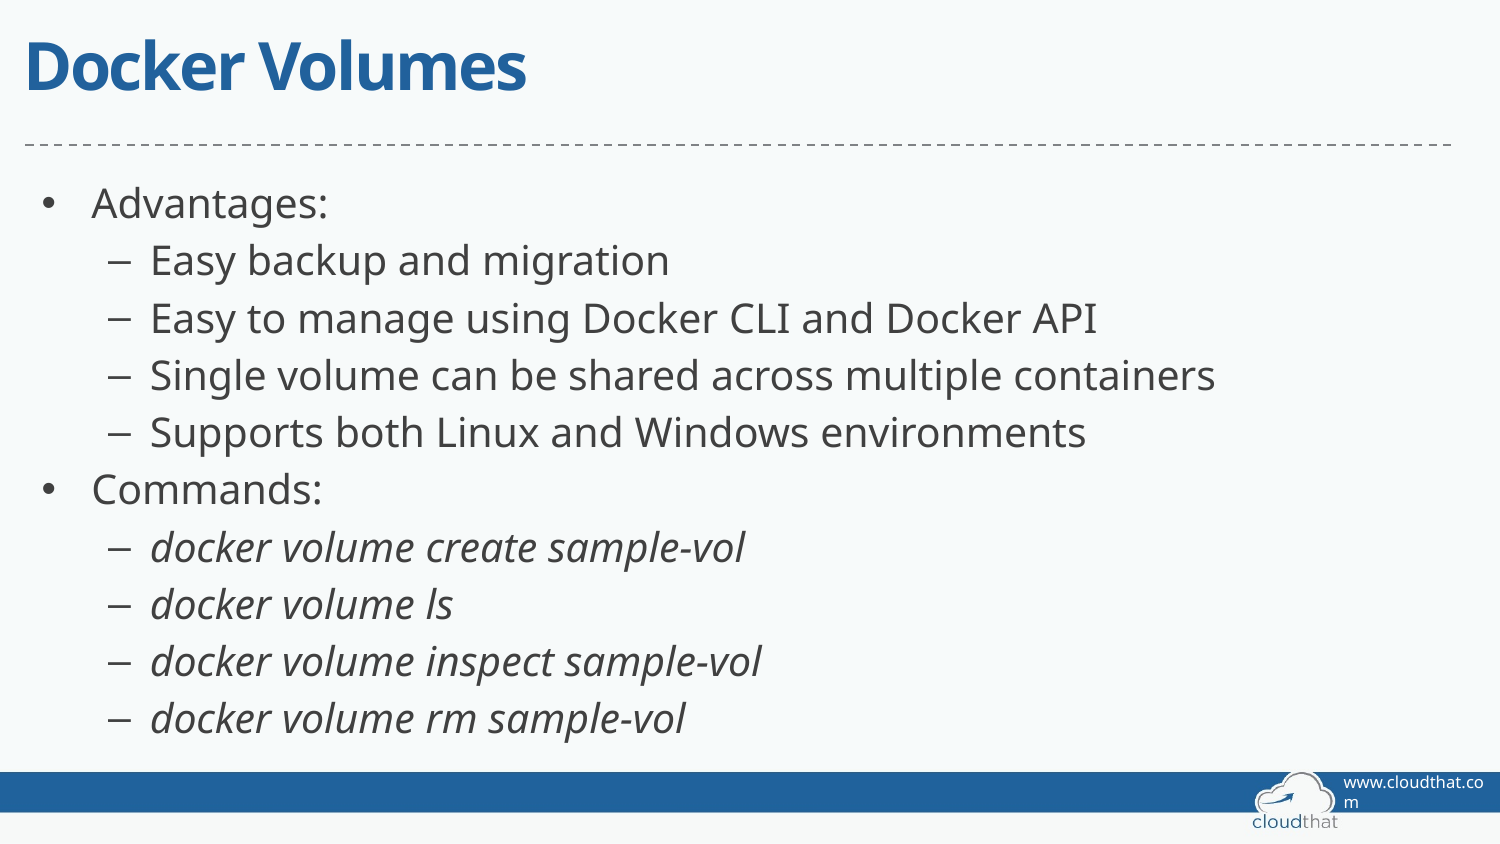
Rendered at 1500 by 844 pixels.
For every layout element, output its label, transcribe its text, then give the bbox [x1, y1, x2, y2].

list Advantages: Easy backup and migration Easy to manage using Docker CLI and Docker API Single volume can be shared across multiple containers Supports both Linux and Windows environments Commands: docker volume create sample-vol docker volume ls docker volume inspect sample-vol docker volume rm sample-vol [26, 170, 1451, 752]
picture [0, 769, 1500, 843]
title Docker Volumes [23, 23, 1451, 104]
